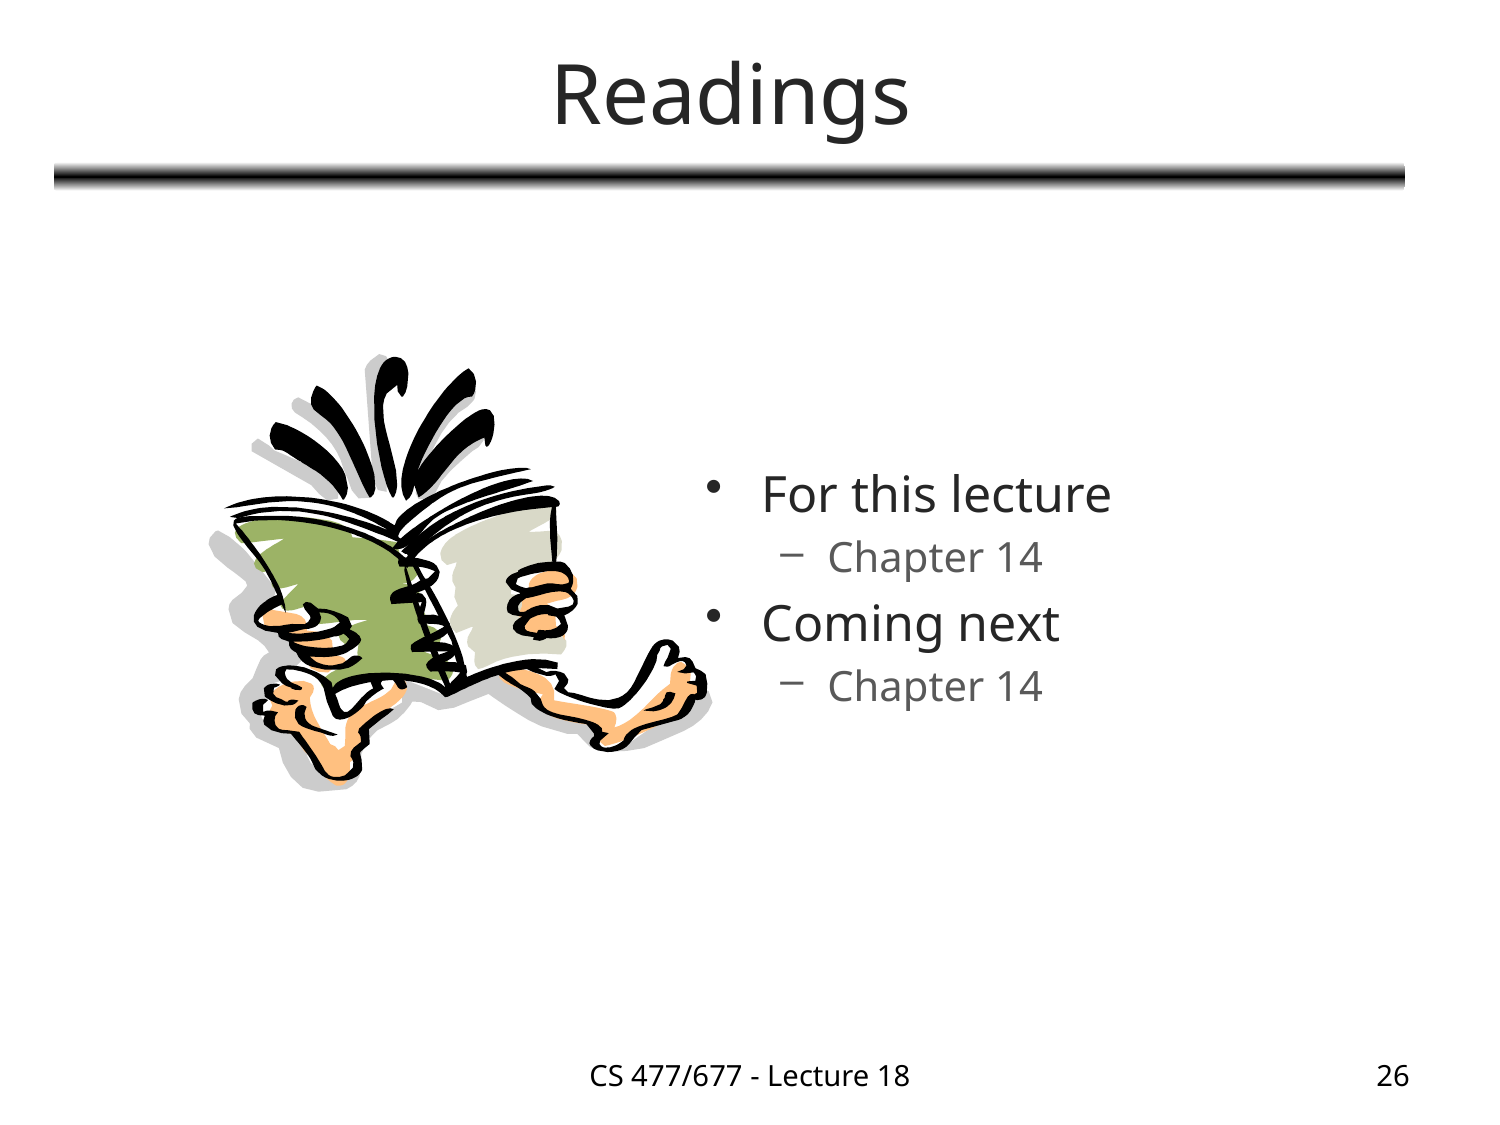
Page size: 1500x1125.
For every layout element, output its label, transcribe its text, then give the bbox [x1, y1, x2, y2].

title Readings [55, 16, 1407, 166]
footer CS 477/677 - Lecture 18 [512, 1049, 988, 1103]
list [208, 351, 717, 796]
list For this lecture Chapter 14 Coming next Chapter 14 [722, 455, 1402, 791]
slide_number 26 [1074, 1049, 1426, 1103]
